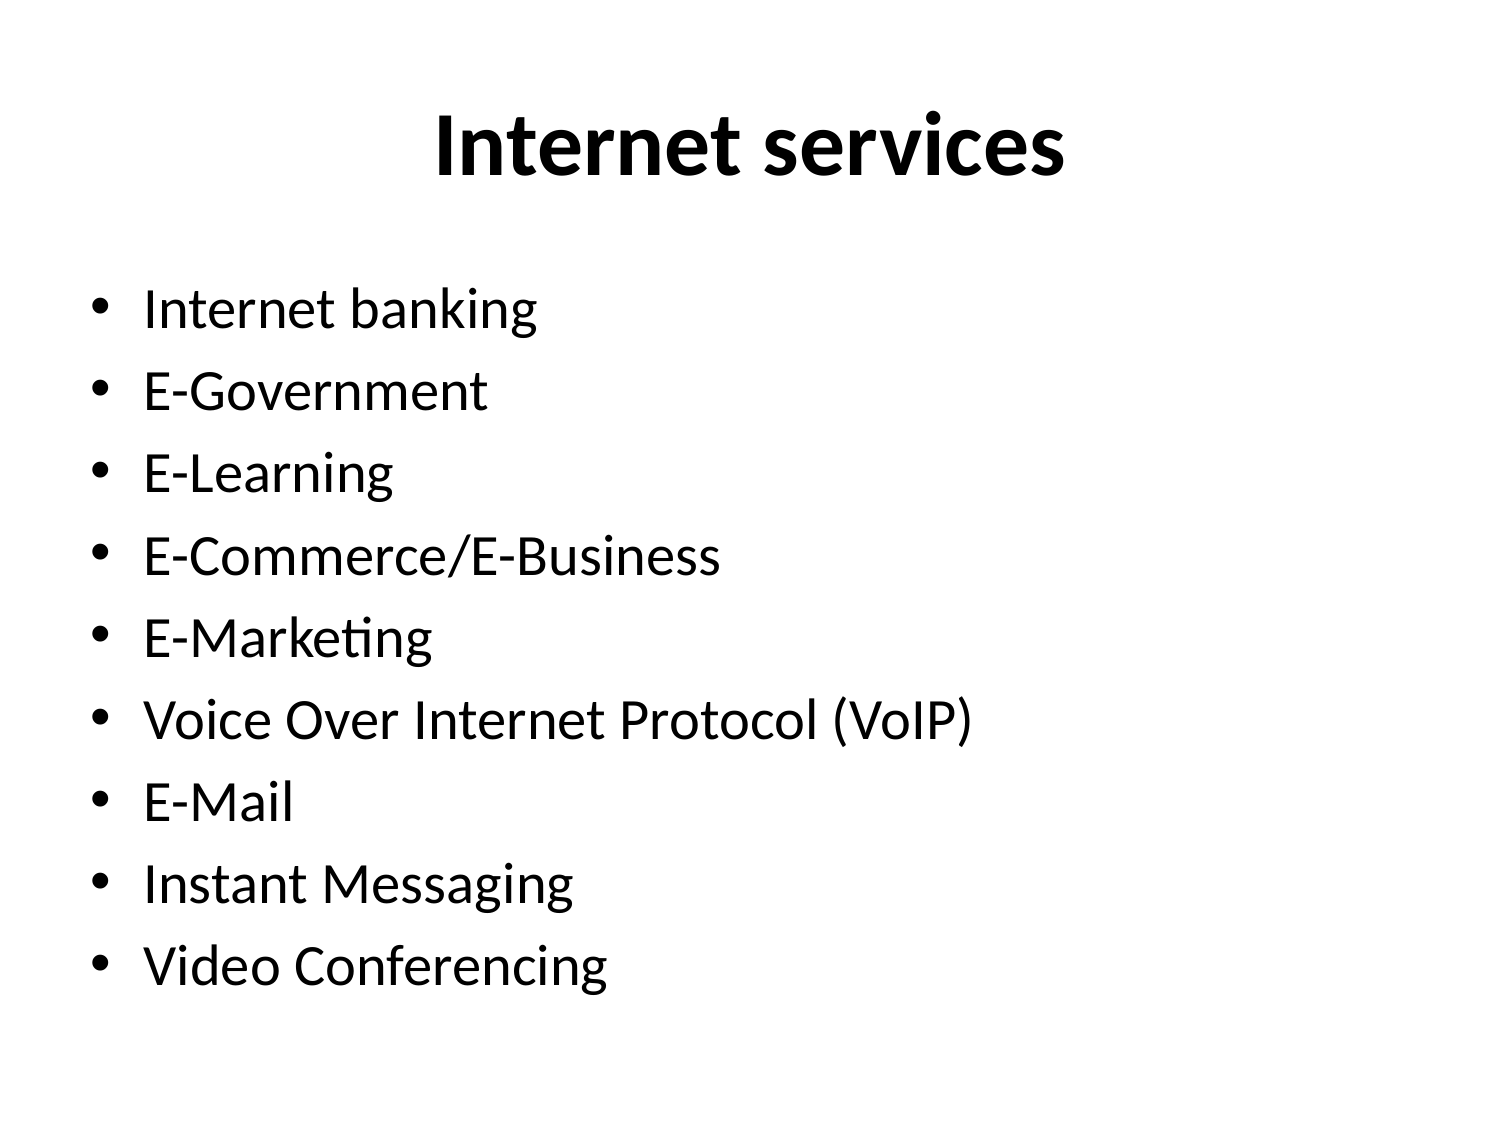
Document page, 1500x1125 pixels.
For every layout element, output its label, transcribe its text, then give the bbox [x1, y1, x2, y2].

title Internet services [75, 45, 1425, 233]
list Internet banking E-Government E-Learning E-Commerce/E-Business E-Marketing Voice Over Internet Protocol (VoIP) E-Mail Instant Messaging Video Conferencing [75, 262, 1425, 1005]
